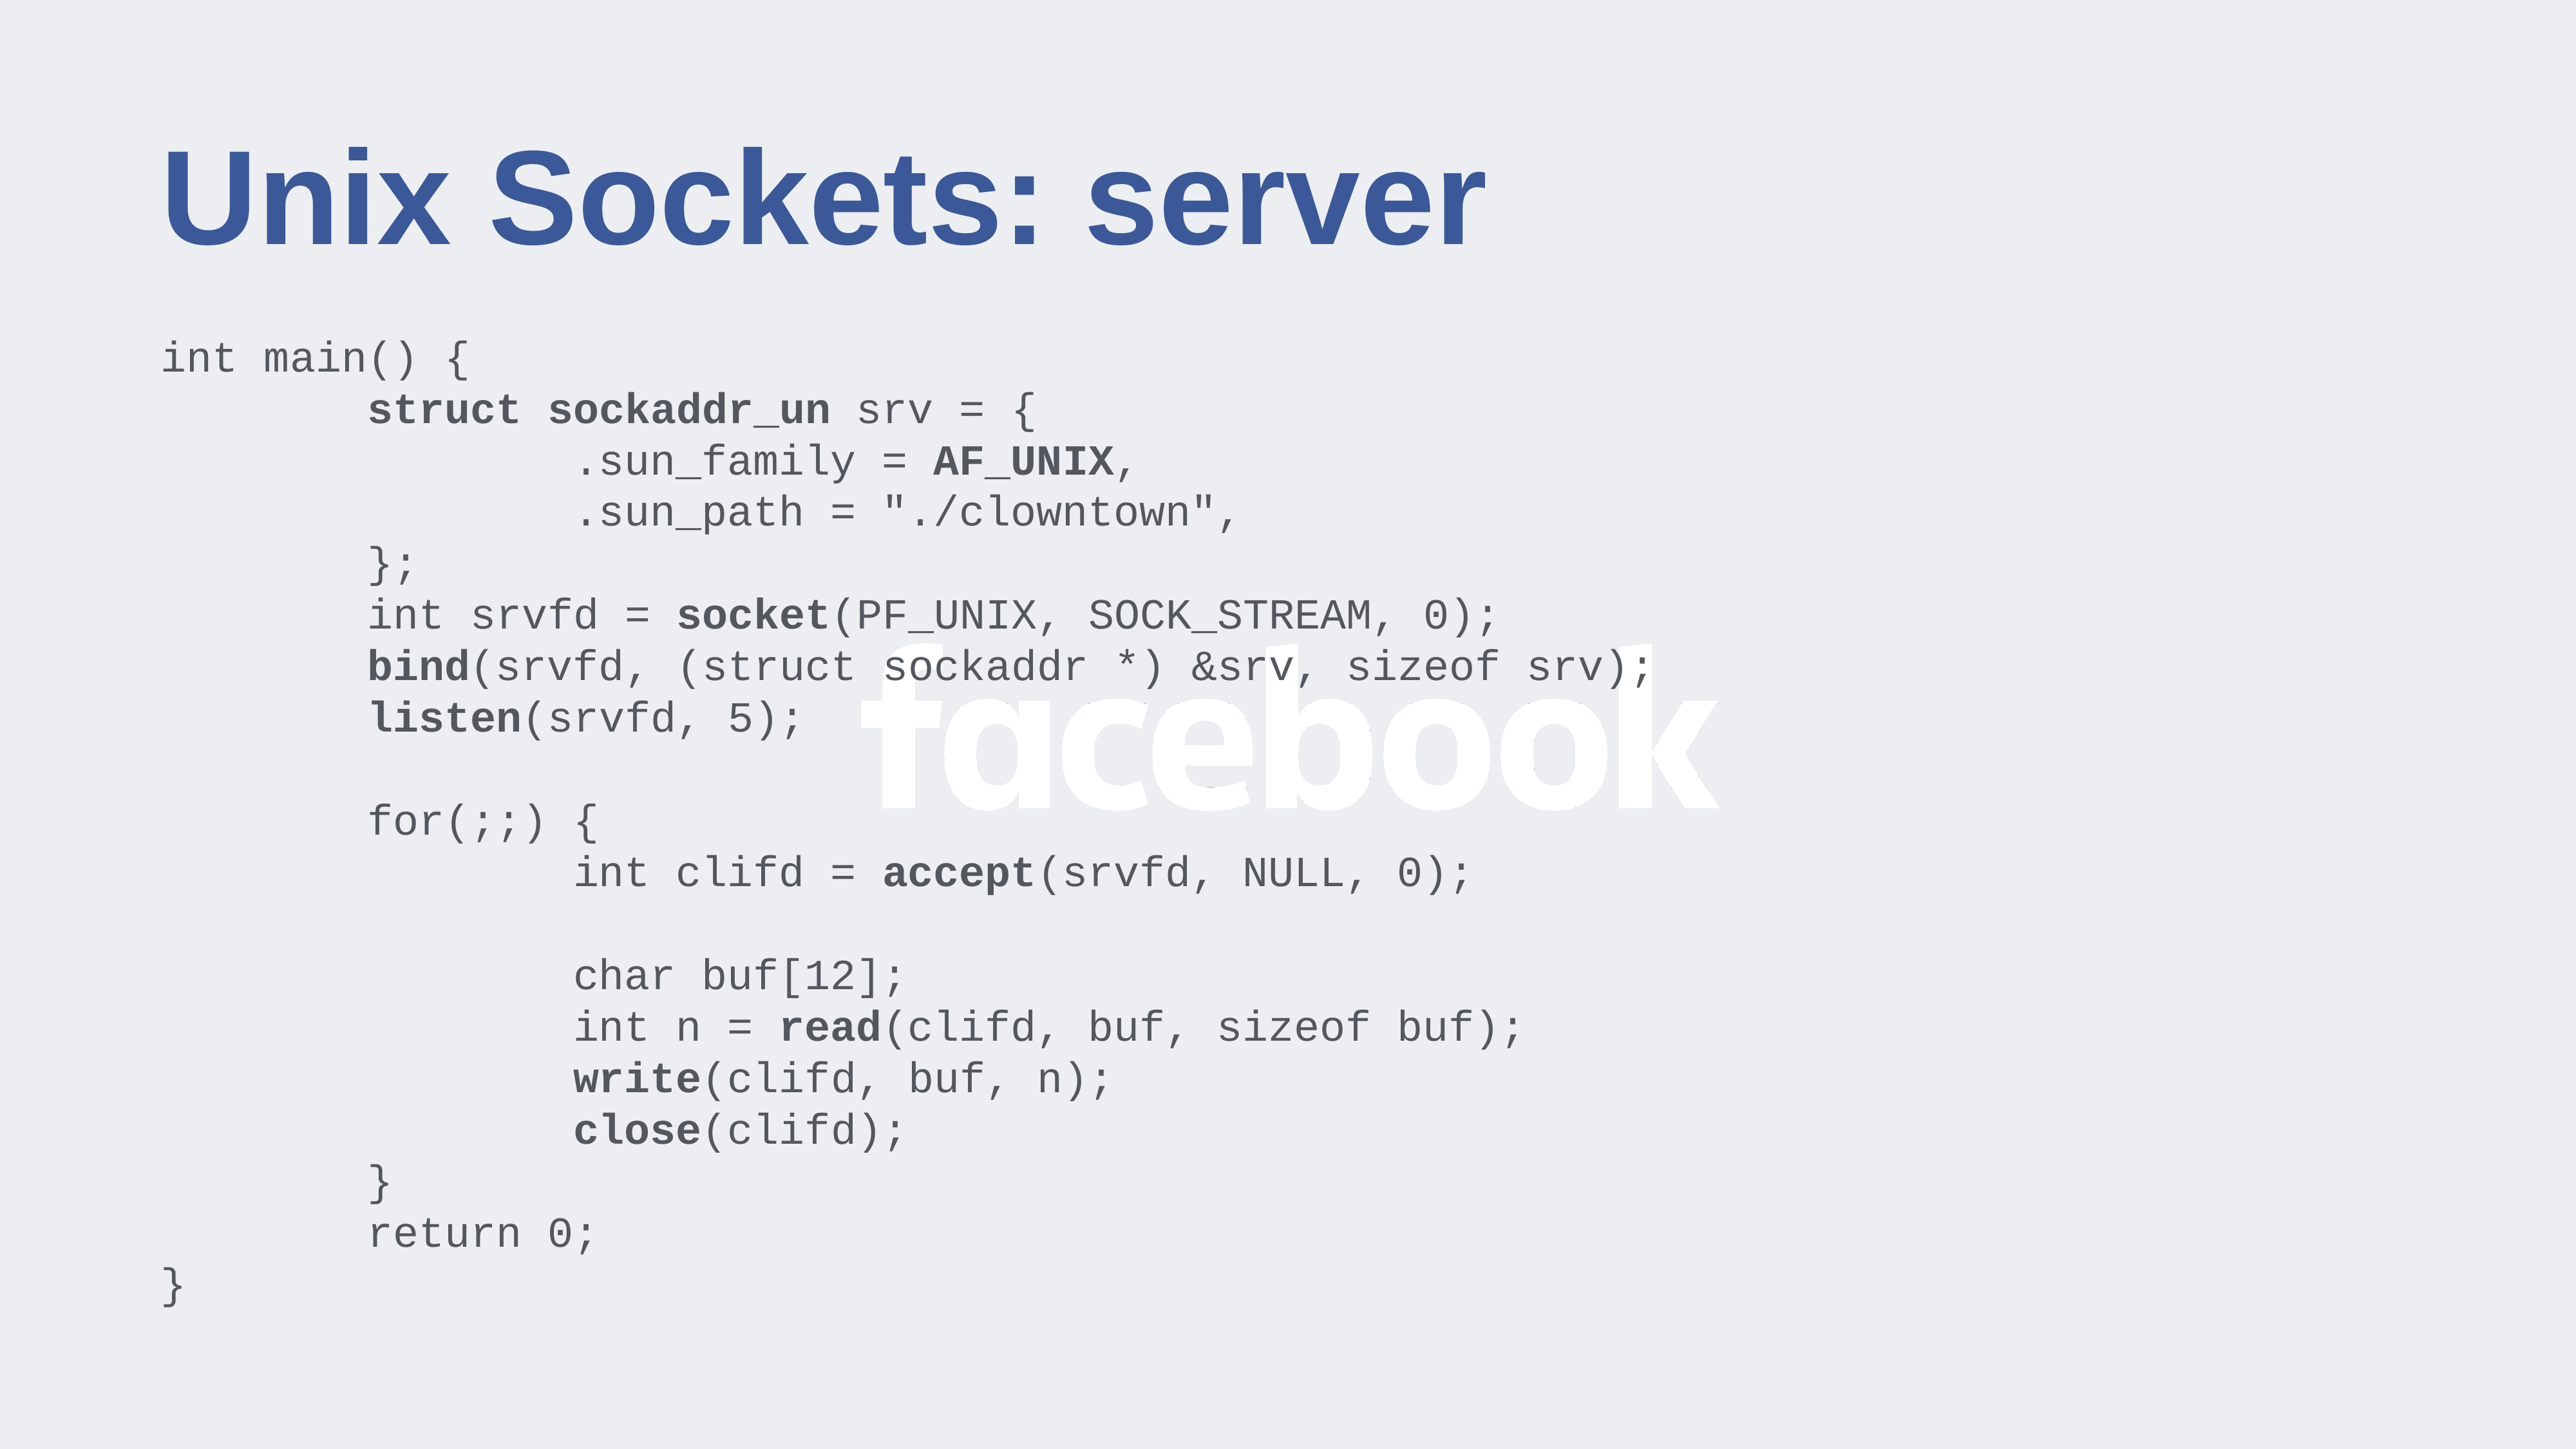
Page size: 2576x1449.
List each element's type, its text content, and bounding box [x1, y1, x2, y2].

title Unix Sockets: server [160, 109, 2415, 305]
list int main() { struct sockaddr_un srv = { .sun_family = AF_UNIX, .sun_path = "./clowntown", }; int srvfd = socket(PF_UNIX, SOCK_STREAM, 0); bind(srvfd, (struct sockaddr *) &srv, sizeof srv); listen(srvfd, 5); for(;;) { int clifd = accept(srvfd, NULL, 0); char buf[12]; int n = read(clifd, buf, sizeof buf); write(clifd, buf, n); close(clifd); } return 0; } [160, 328, 2415, 1304]
